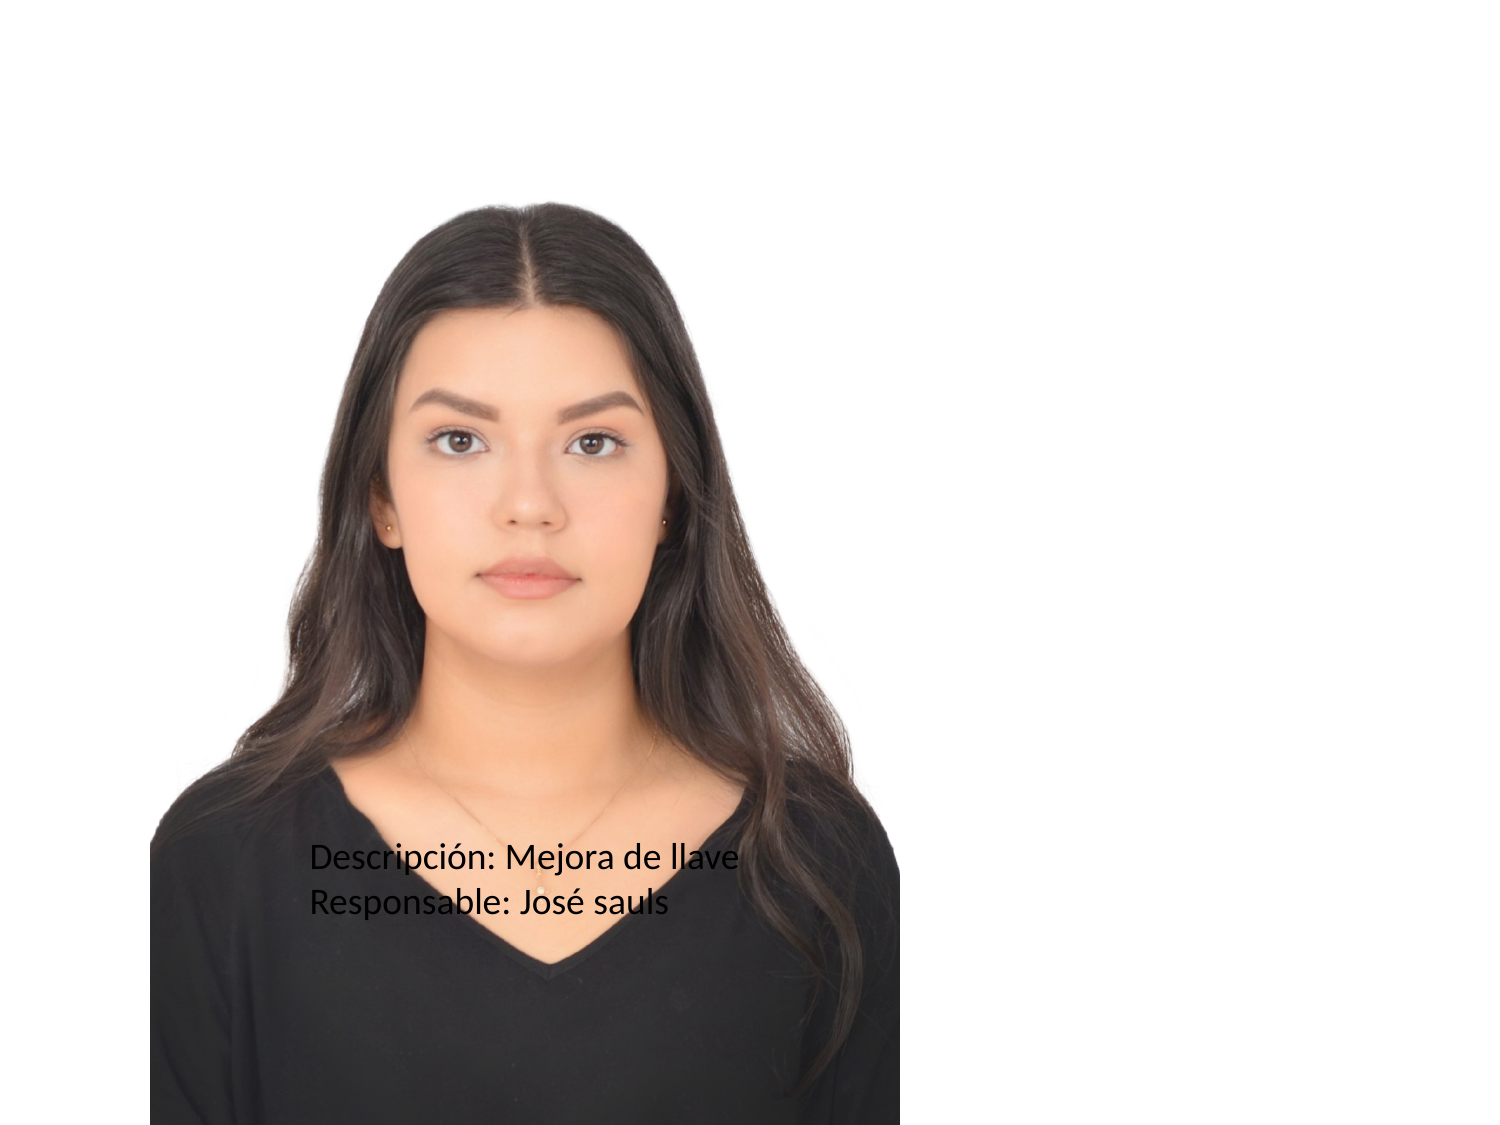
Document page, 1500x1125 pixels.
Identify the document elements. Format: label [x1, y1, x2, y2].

picture [149, 149, 901, 1125]
